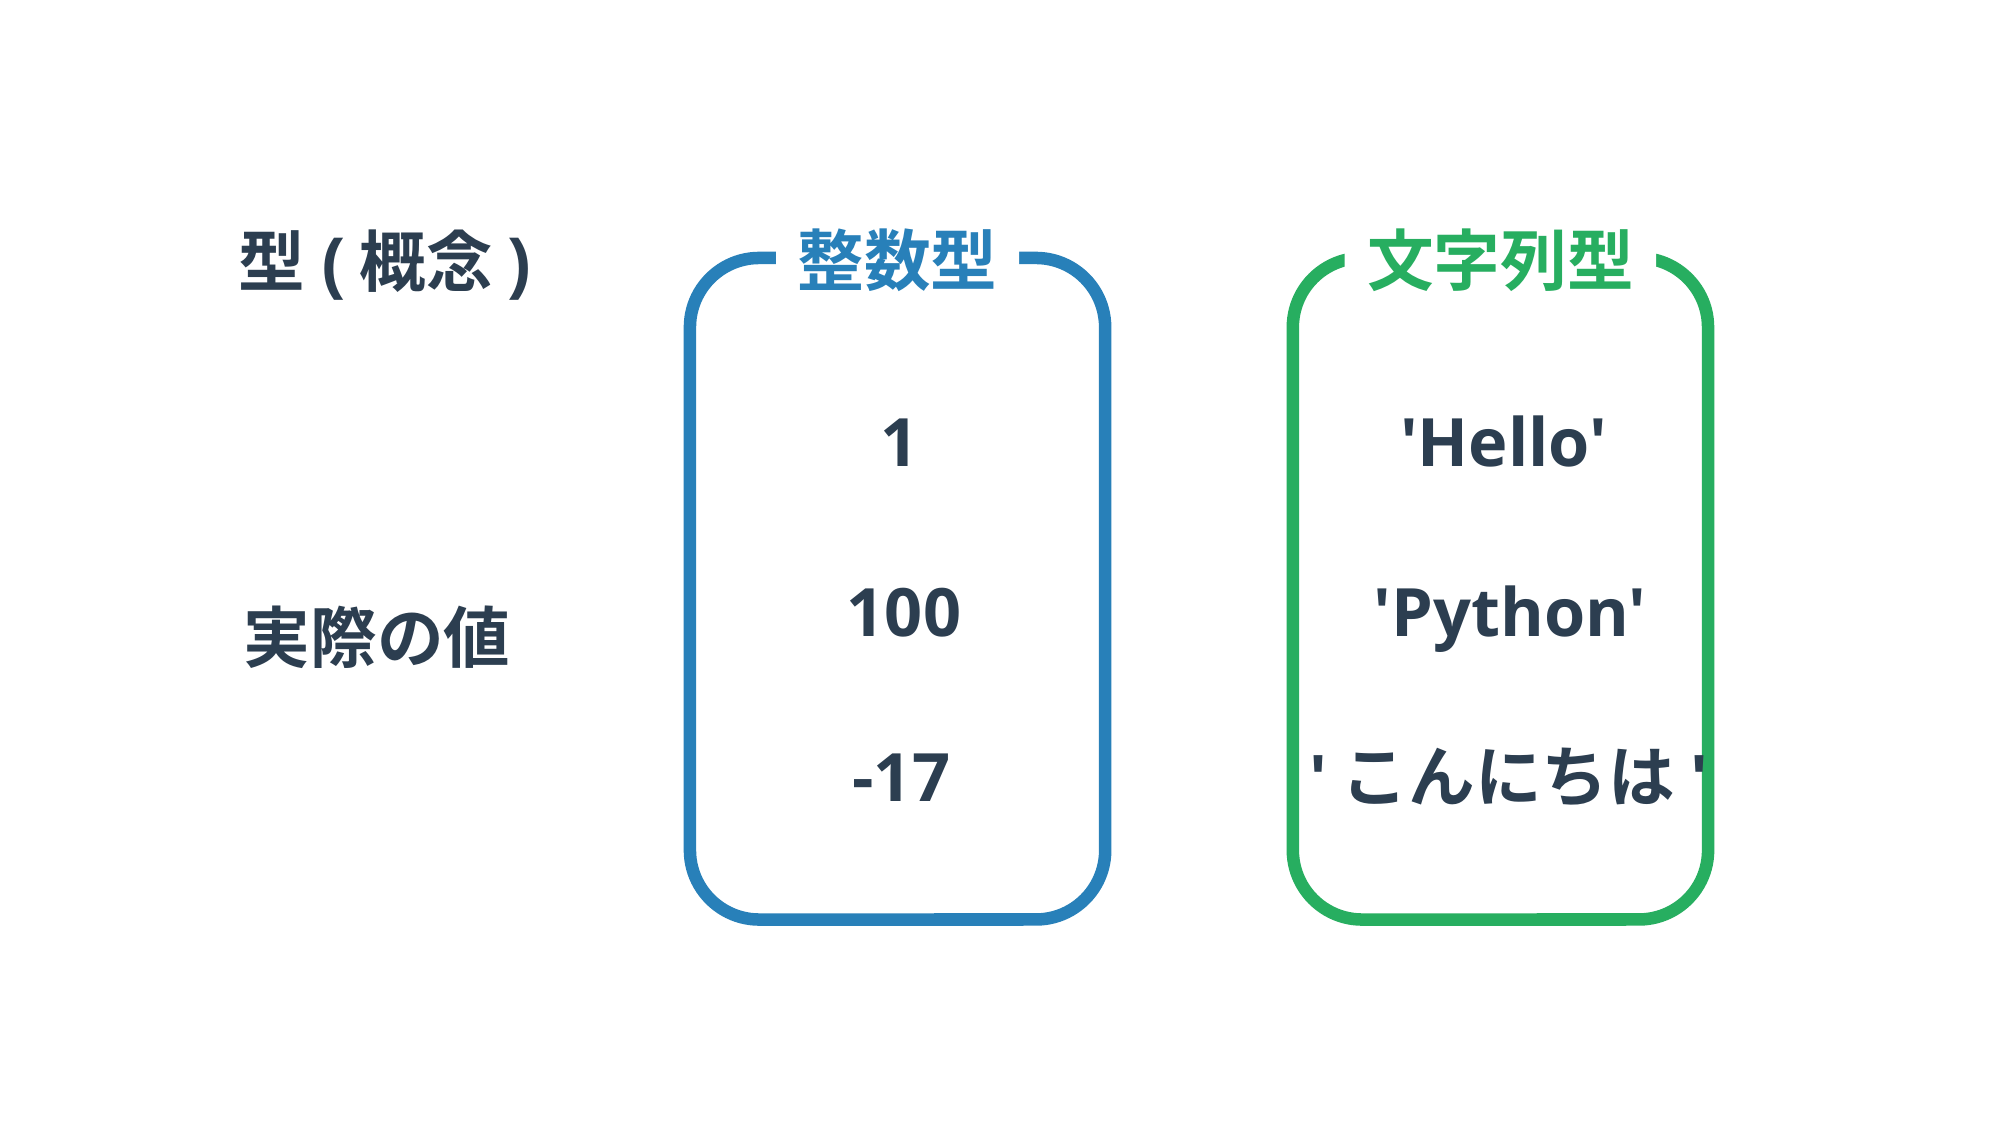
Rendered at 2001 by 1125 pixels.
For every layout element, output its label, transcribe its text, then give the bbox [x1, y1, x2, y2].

text_box 'Python' [1359, 562, 1662, 658]
text_box [1291, 259, 1710, 921]
text_box 100 [832, 562, 977, 658]
text_box 'こんにちは' [1295, 727, 1722, 823]
text_box 文字列型 [1344, 211, 1657, 306]
text_box 実際の値 [229, 588, 526, 684]
text_box 'Hello' [1385, 392, 1623, 487]
text_box [688, 256, 1107, 921]
text_box 1 [865, 392, 934, 487]
text_box 型(概念) [224, 211, 547, 307]
text_box -17 [837, 727, 966, 823]
text_box 整数型 [776, 210, 1020, 306]
